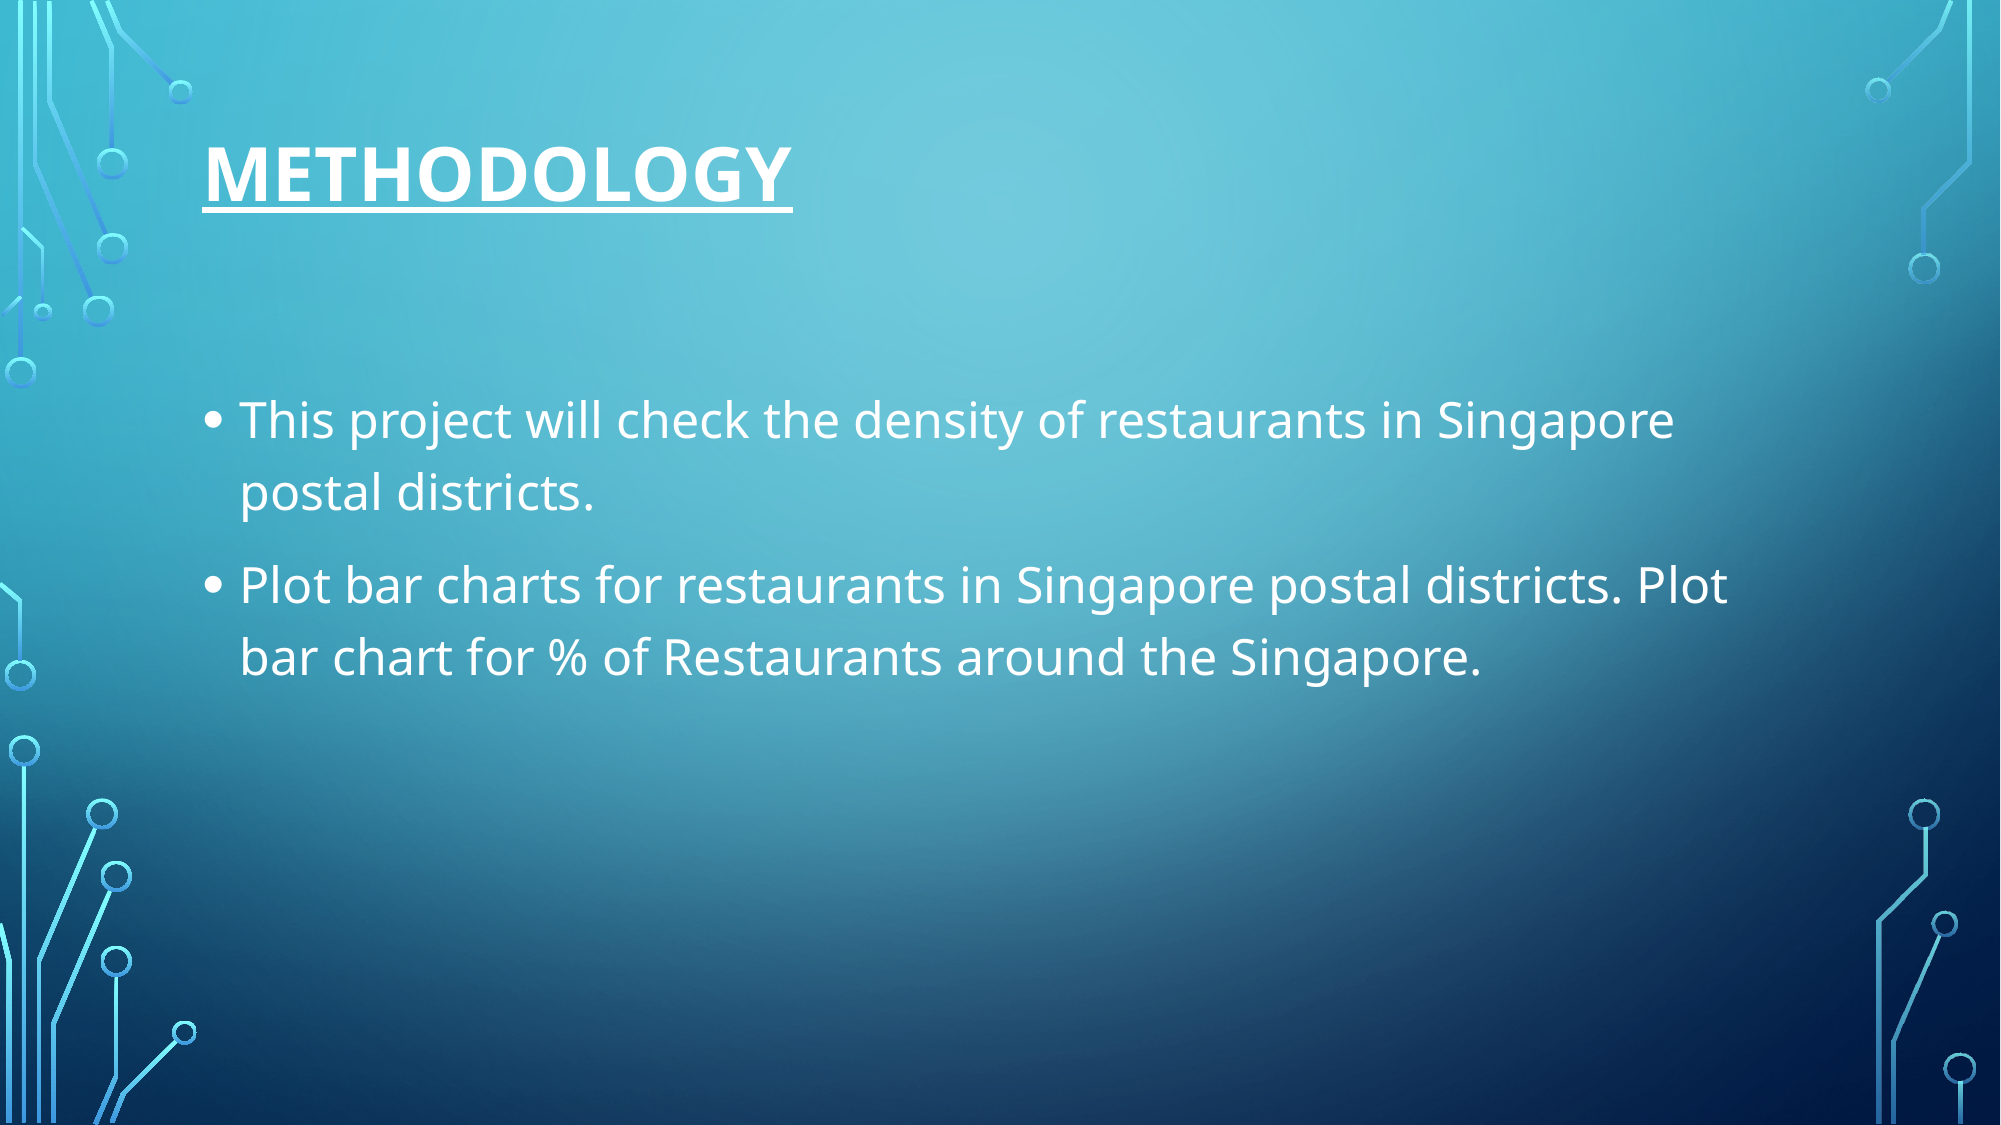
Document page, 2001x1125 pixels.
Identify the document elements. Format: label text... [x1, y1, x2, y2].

list This project will check the density of restaurants in Singapore postal districts. Plot bar charts for restaurants in Singapore postal districts. Plot bar chart for % of Restaurants around the Singapore. [187, 369, 1813, 950]
title Methodology [187, 101, 1813, 344]
